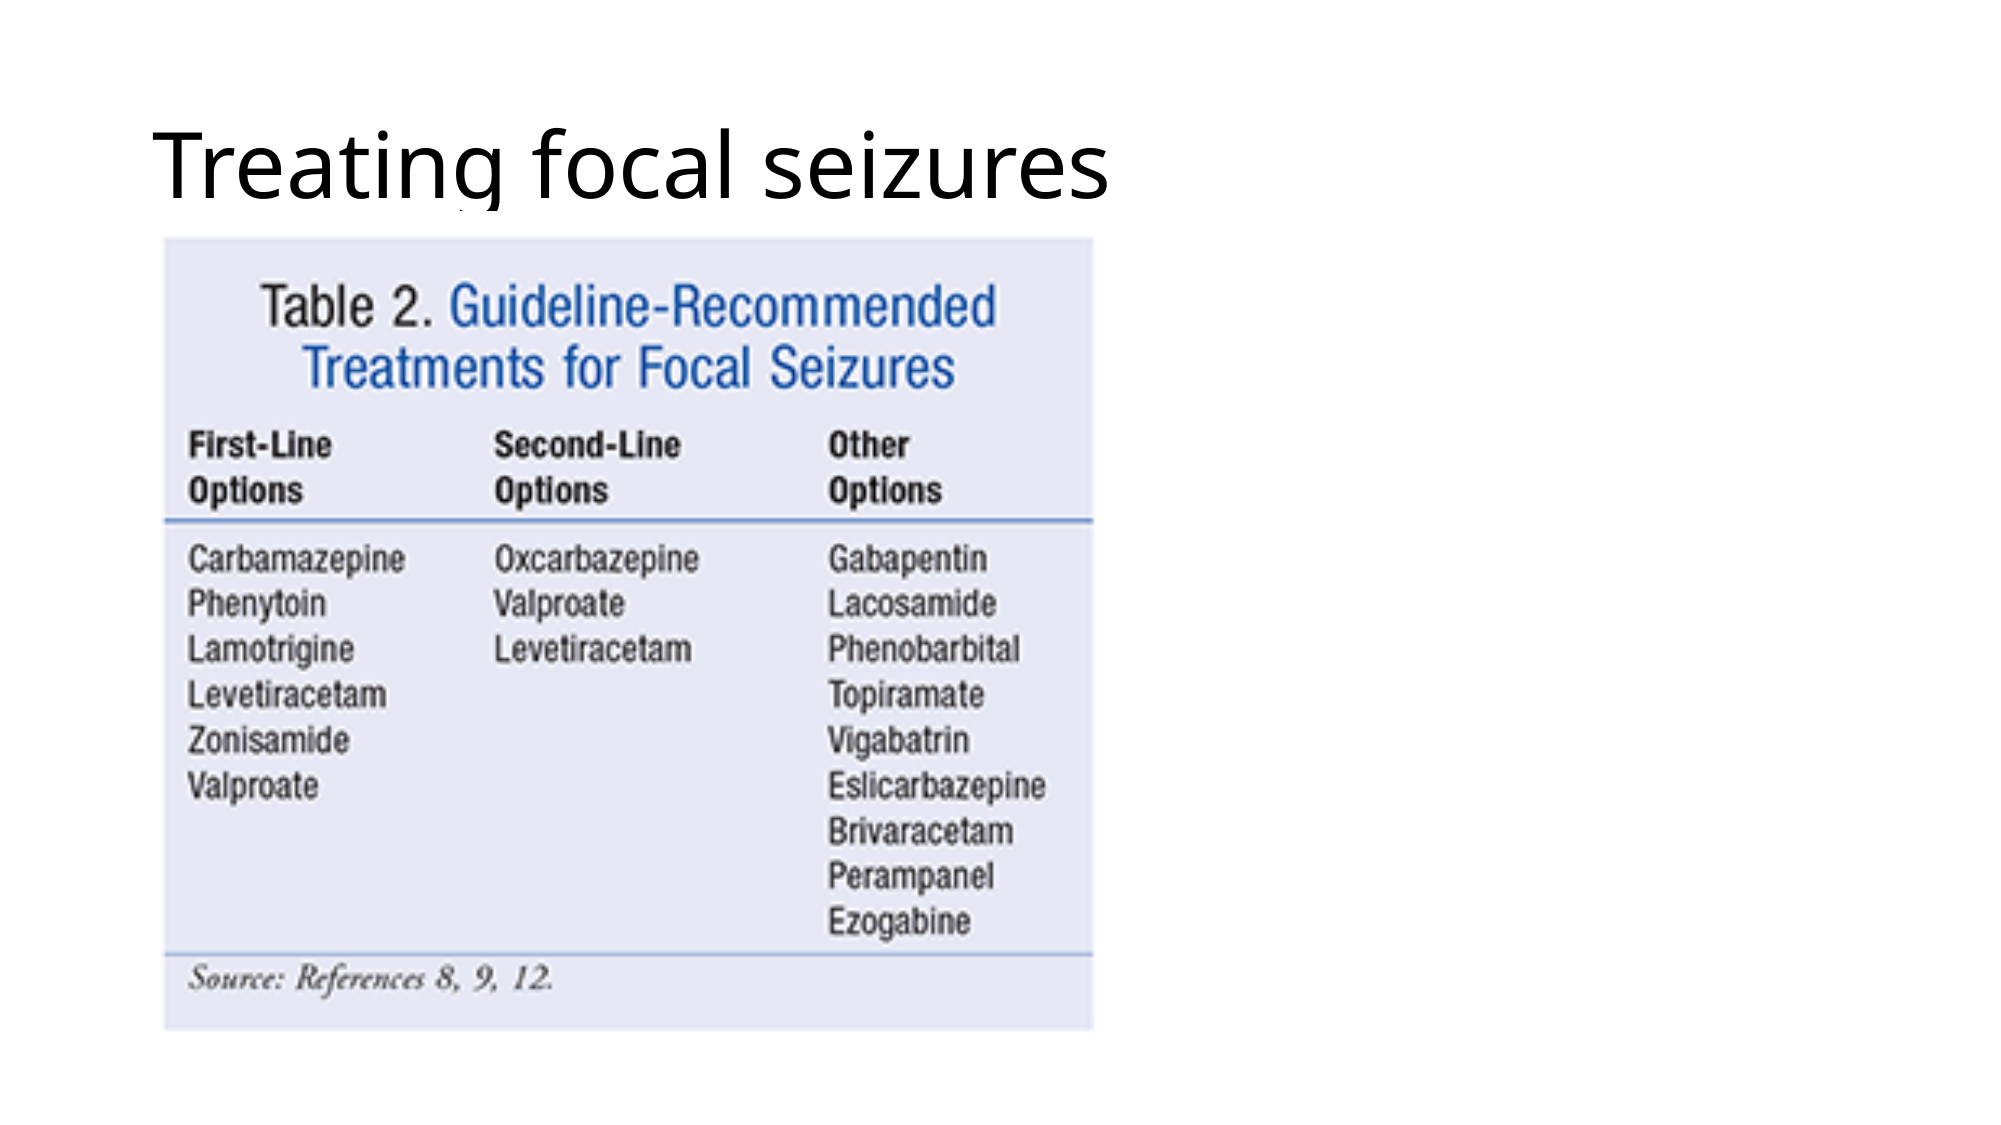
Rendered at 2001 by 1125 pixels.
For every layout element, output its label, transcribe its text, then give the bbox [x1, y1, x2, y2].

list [137, 211, 1111, 1056]
title Treating focal seizures [137, 59, 1863, 278]
